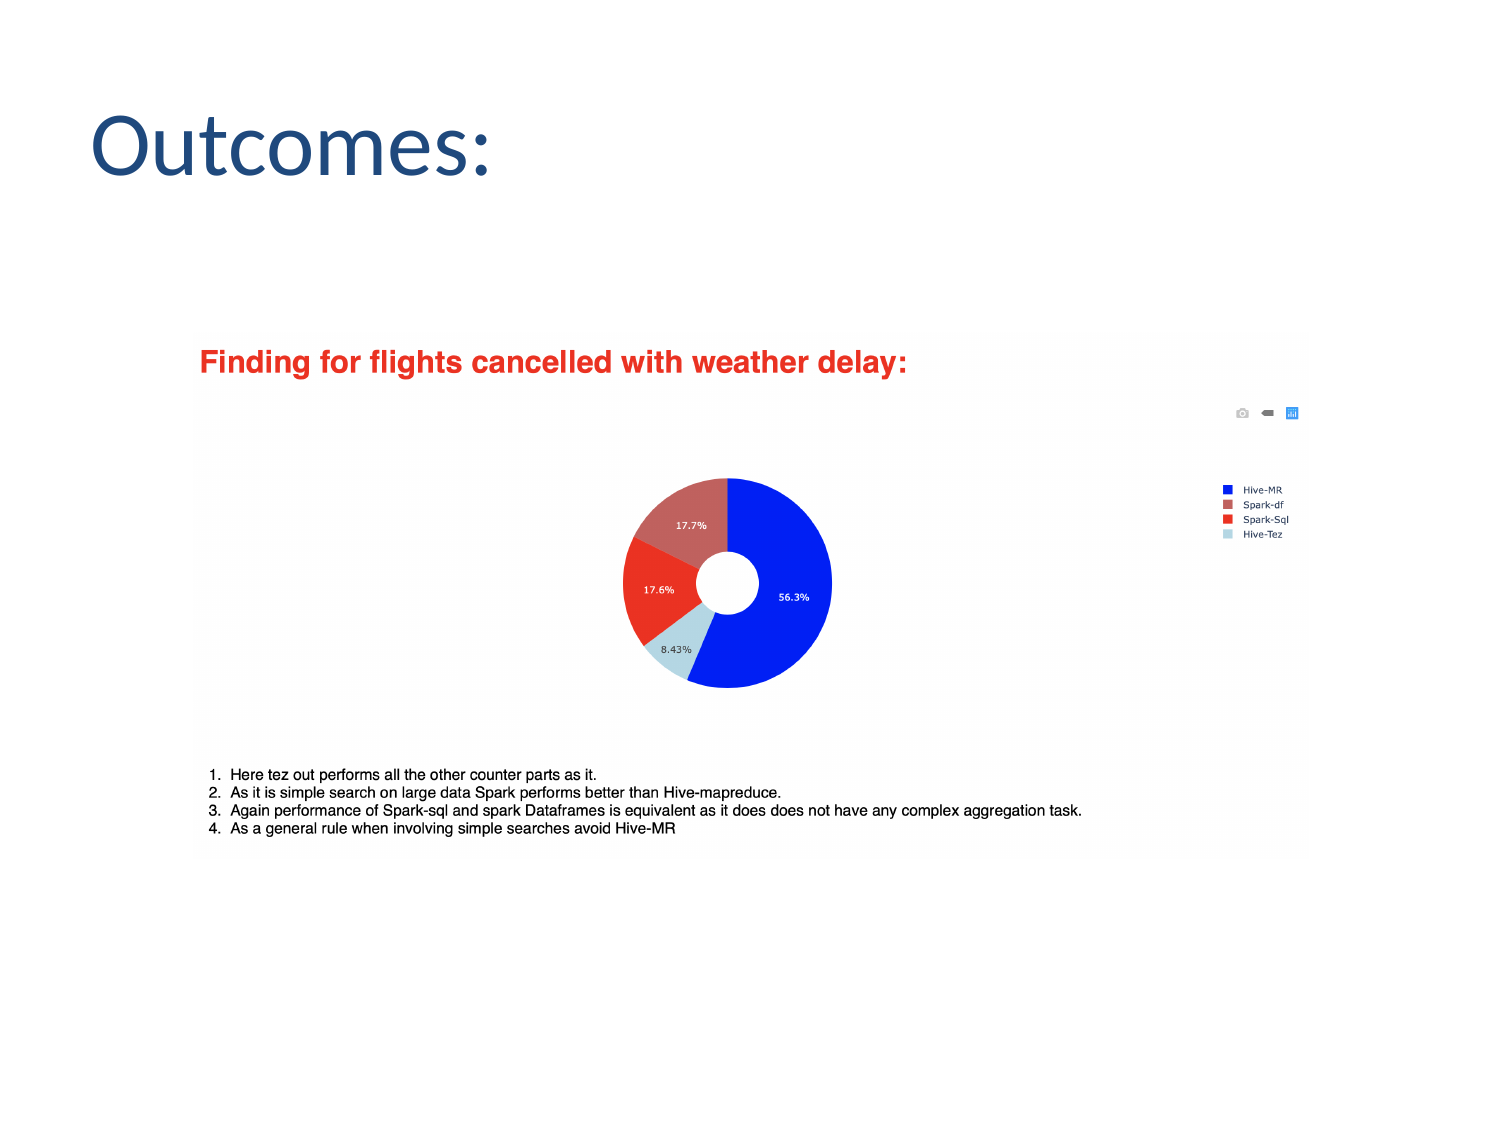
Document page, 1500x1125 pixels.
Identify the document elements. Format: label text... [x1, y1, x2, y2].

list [193, 332, 1309, 859]
title Outcomes: [75, 45, 1425, 233]
